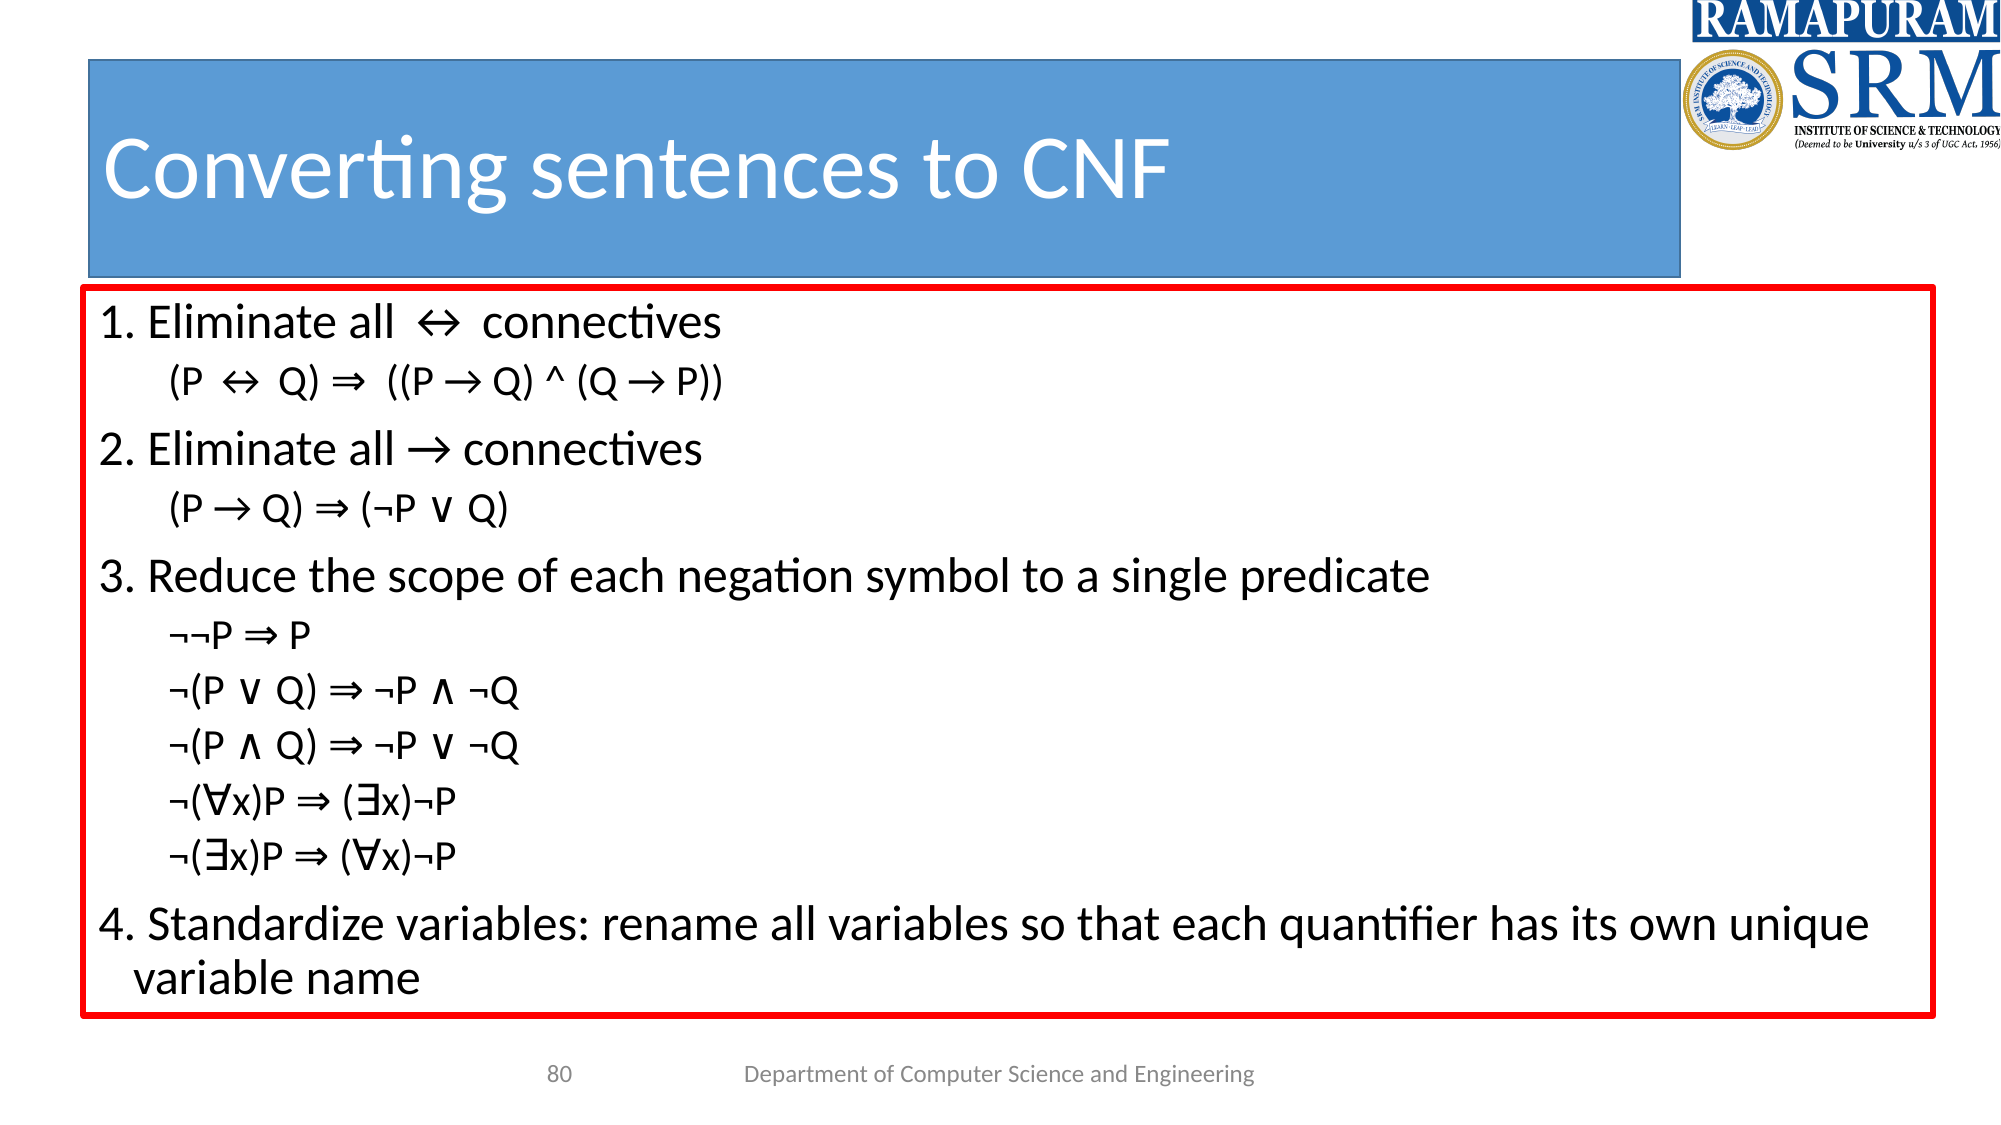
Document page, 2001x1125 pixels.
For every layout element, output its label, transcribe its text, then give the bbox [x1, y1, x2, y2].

picture [1621, 0, 2001, 169]
list 1. Eliminate all ↔ connectives (P ↔ Q) ⇒ ((P → Q) ^ (Q → P)) 2. Eliminate all → connectives (P → Q) ⇒ (¬P ∨ Q) 3. Reduce the scope of each negation symbol to a single predicate ¬¬P ⇒ P ¬(P ∨ Q) ⇒ ¬P ∧ ¬Q ¬(P ∧ Q) ⇒ ¬P ∨ ¬Q ¬(∀x)P ⇒ (∃x)¬P ¬(∃x)P ⇒ (∀x)¬P 4. Standardize variables: rename all variables so that each quantifier has its own unique variable name [83, 287, 1934, 1016]
title Converting sentences to CNF [88, 59, 1681, 278]
footer Department of Computer Science and Engineering [662, 1042, 1338, 1103]
slide_number ‹#› [137, 1042, 588, 1103]
